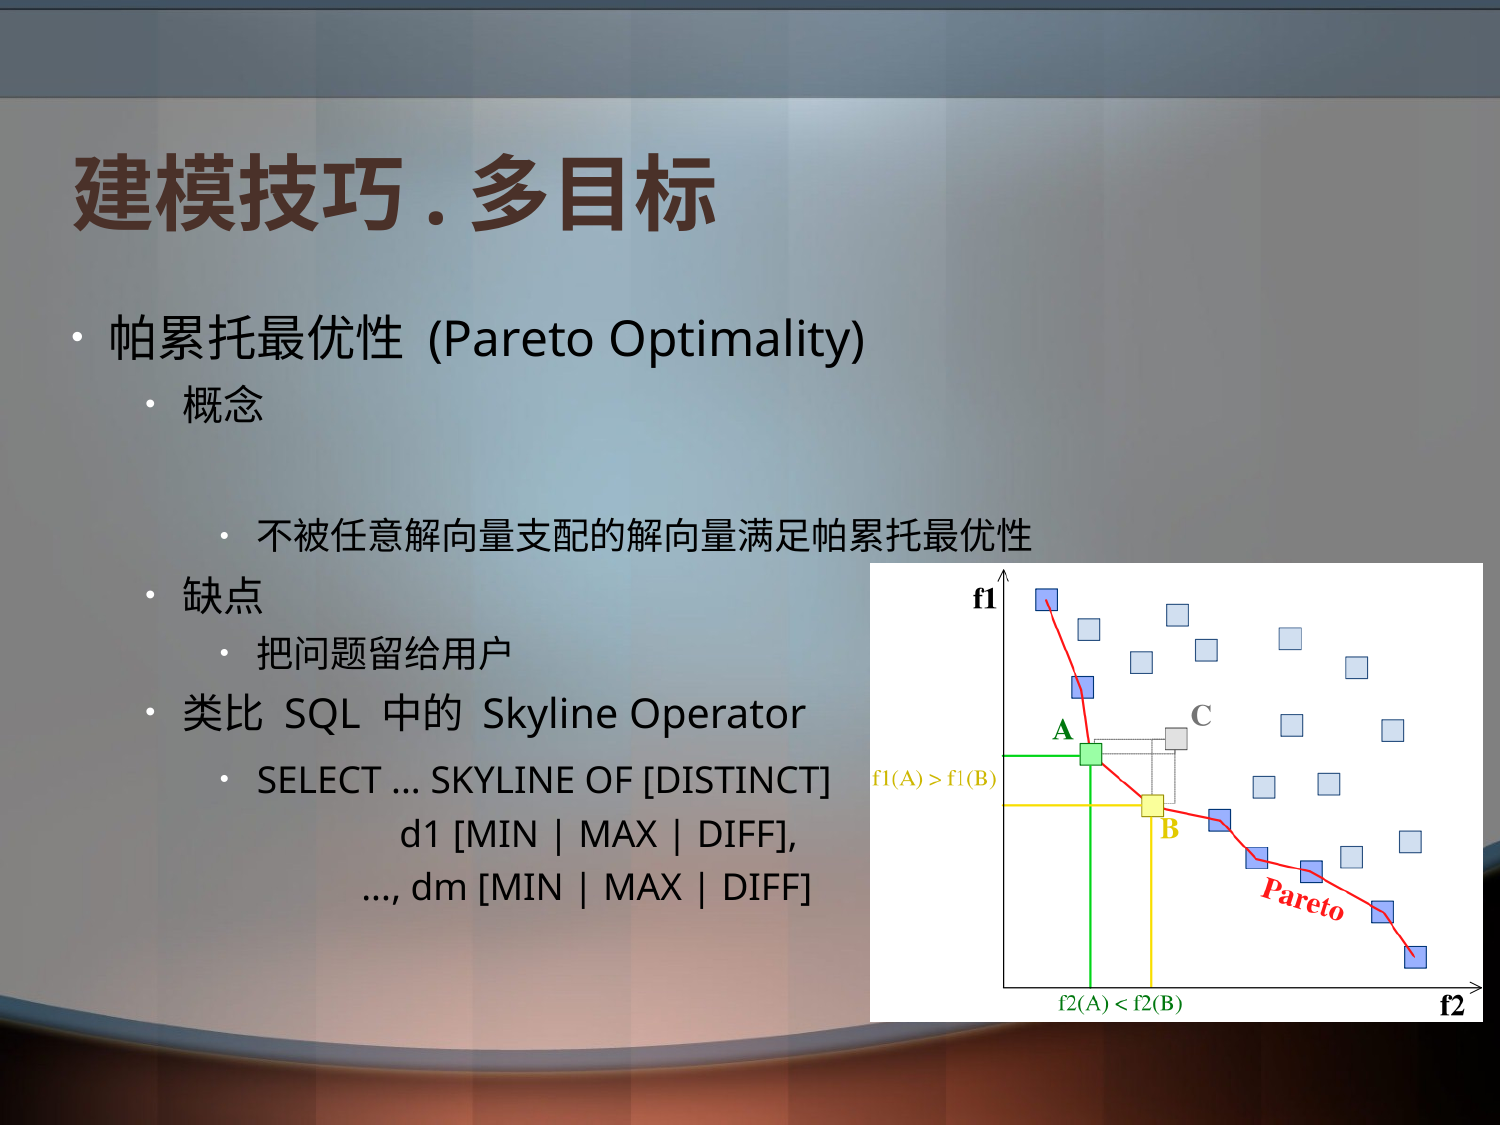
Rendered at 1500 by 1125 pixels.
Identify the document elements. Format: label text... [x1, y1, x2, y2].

picture [0, 0, 1500, 1125]
title 建模技巧.多目标 [56, 104, 1299, 294]
